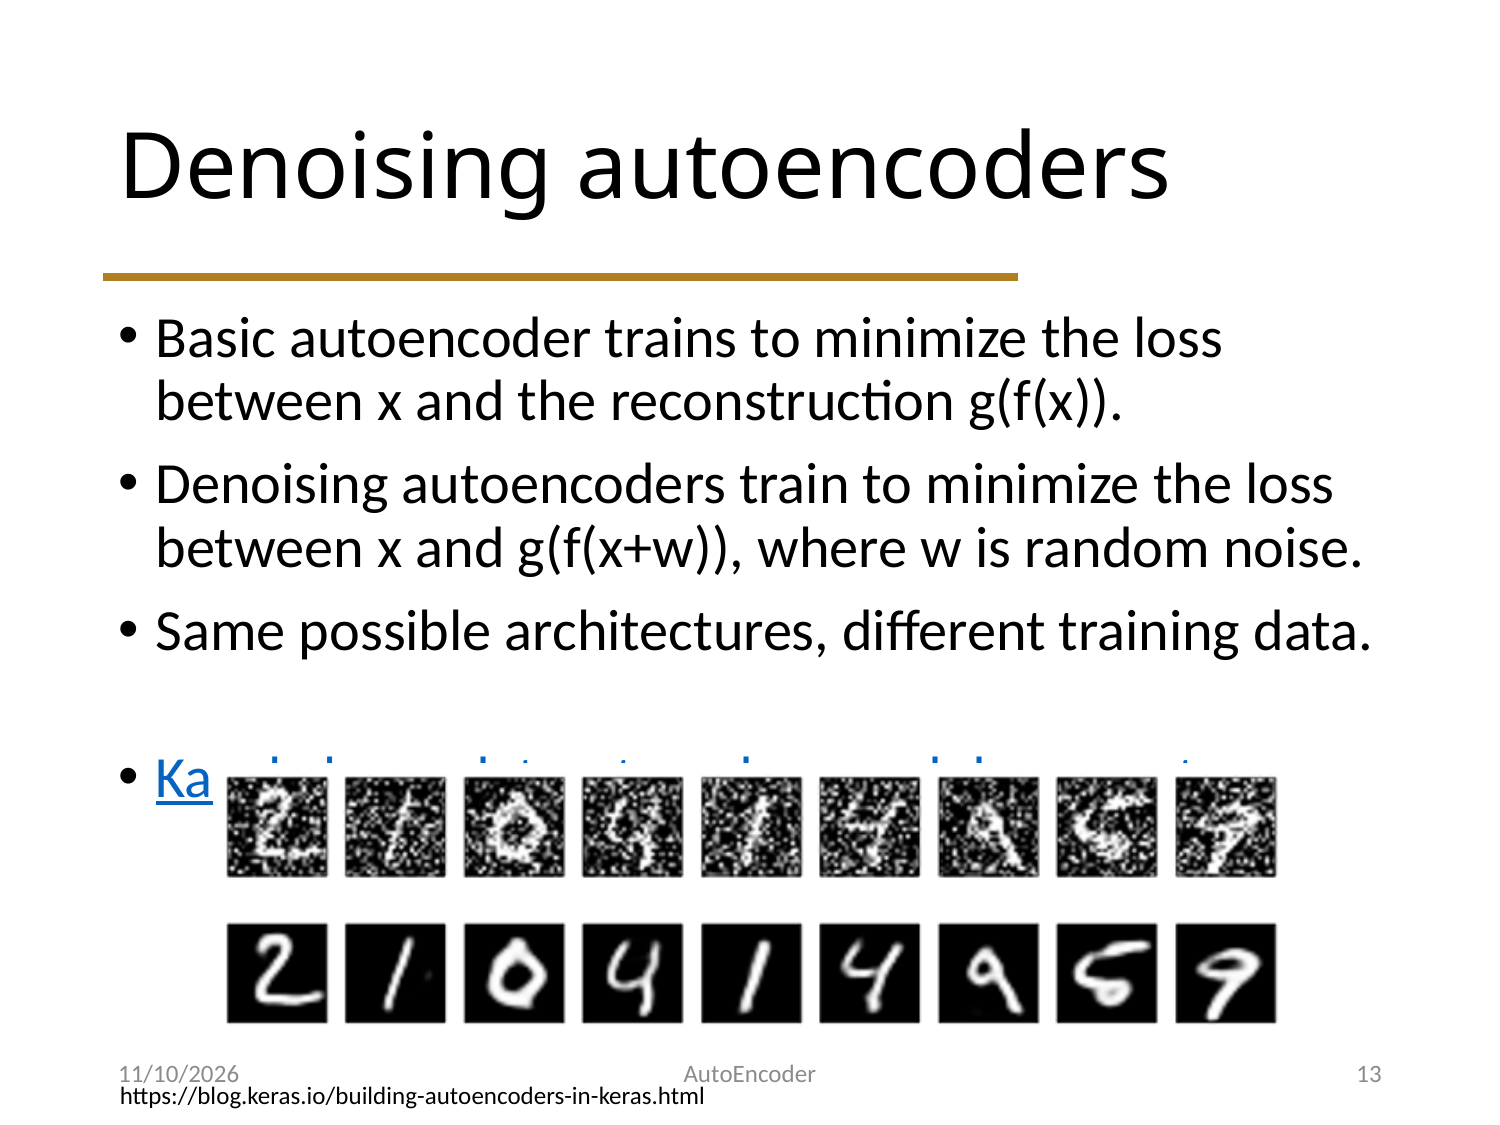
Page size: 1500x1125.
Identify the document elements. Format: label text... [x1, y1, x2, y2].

list Basic autoencoder trains to minimize the loss between x and the reconstruction g(f(x)). Denoising autoencoders train to minimize the loss between x and g(f(x+w)), where w is random noise. Same possible architectures, different training data. Kaggle has a dataset on damaged documents. [103, 299, 1397, 1014]
slide_number 13 [1059, 1042, 1397, 1103]
footer AutoEncoder [496, 1042, 1004, 1103]
picture [213, 763, 1287, 1036]
title Denoising autoencoders [103, 59, 1397, 278]
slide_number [103, 1042, 441, 1103]
text_box https://blog.keras.io/building-autoencoders-in-keras.html [105, 1071, 721, 1117]
